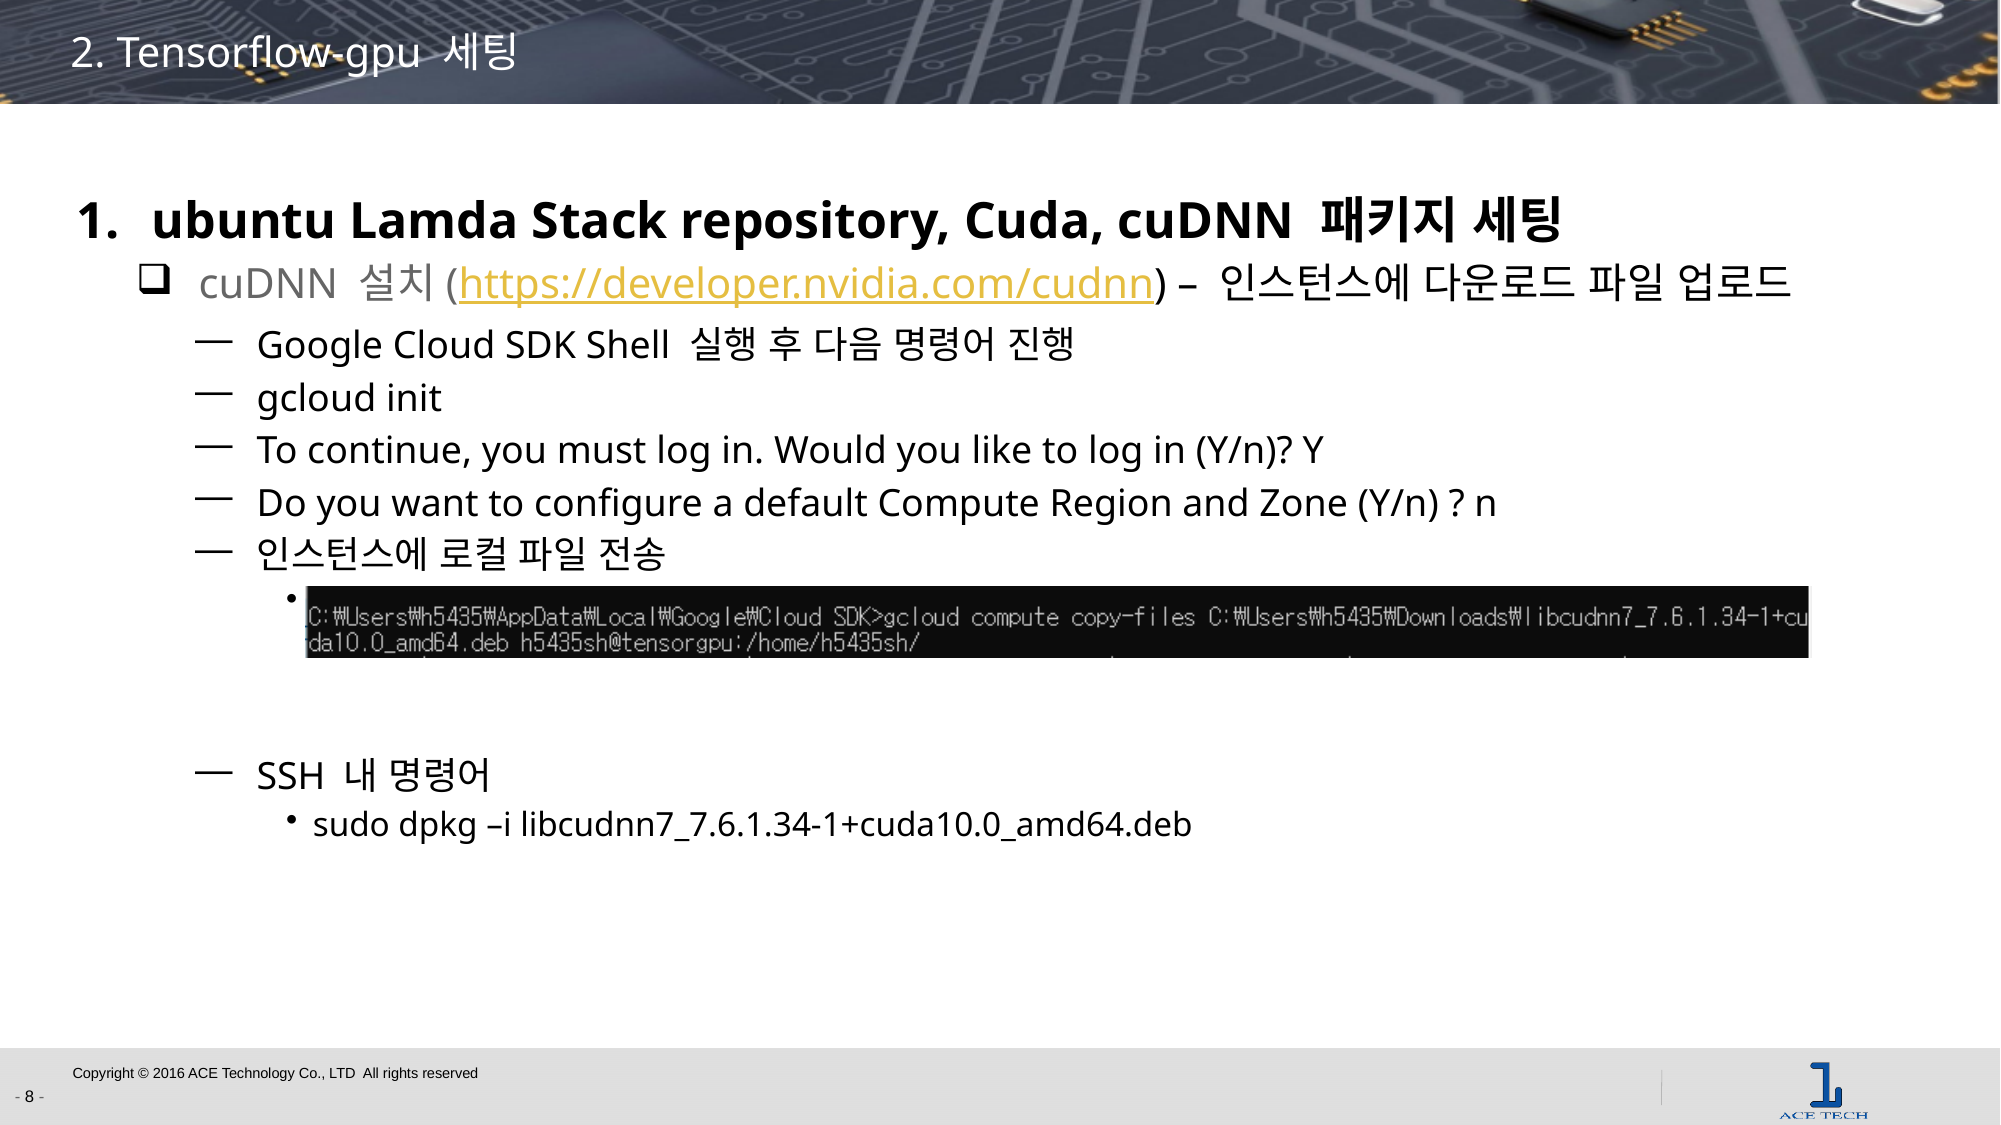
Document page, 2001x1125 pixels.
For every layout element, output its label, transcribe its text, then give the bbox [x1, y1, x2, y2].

picture [305, 586, 1813, 658]
title 2. Tensorflow-gpu 세팅 [70, 16, 1896, 85]
list ubuntu Lamda Stack repository, Cuda, cuDNN 패키지 세팅 cuDNN 설치(https://developer.nvidia.com/cudnn) – 인스턴스에 다운로드 파일 업로드 Google Cloud SDK Shell 실행 후 다음 명령어 진행 gcloud init To continue, you must log in. Would you like to log in (Y/n)? Y Do you want to configure a default Compute Region and Zone (Y/n) ? n 인스턴스에 로컬 파일 전송 gcloud compute copy-files SSH 내 명령어 sudo dpkg –i libcudnn7_7.6.1.34-1+cuda10.0_amd64.deb [76, 187, 1936, 1029]
picture [0, 0, 2000, 104]
picture [0, 1048, 2000, 1125]
